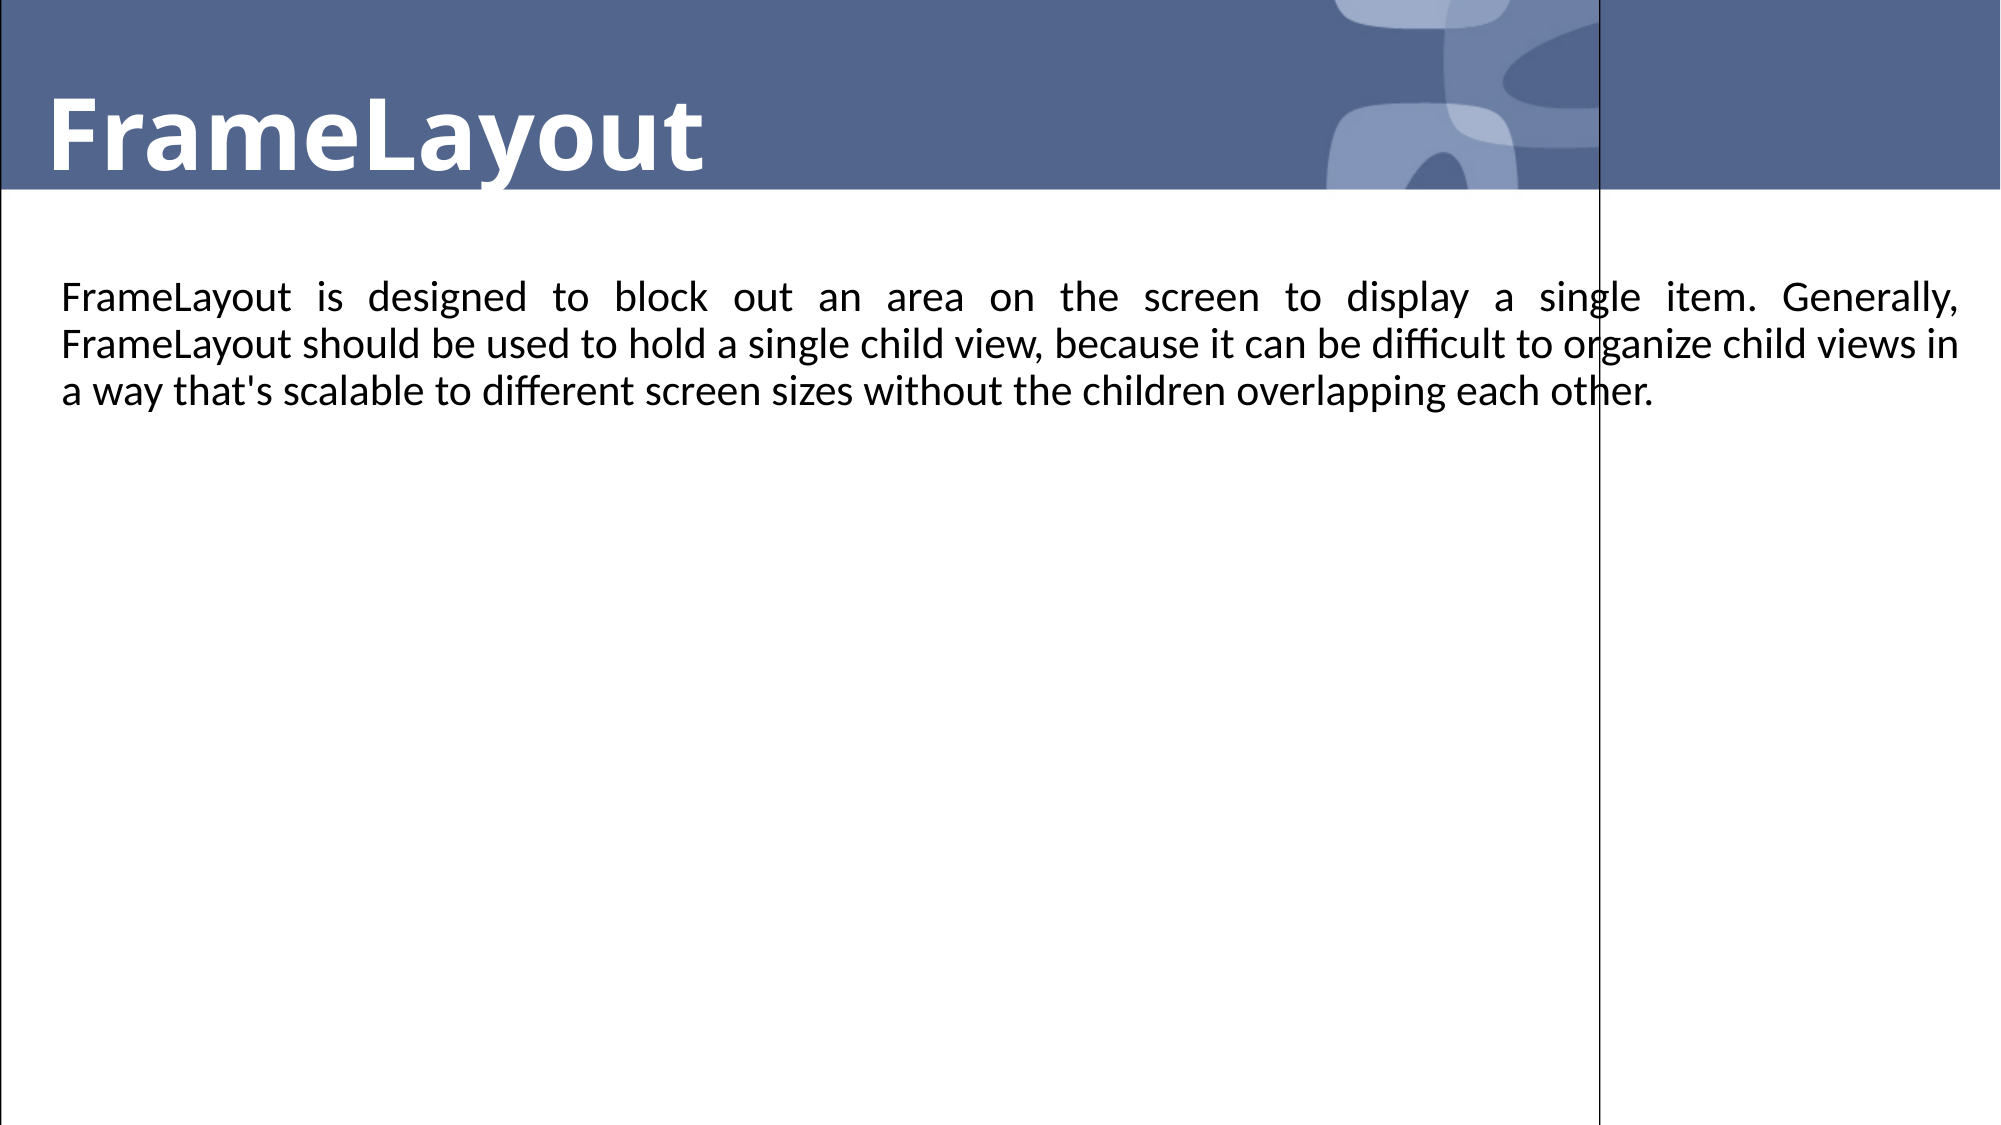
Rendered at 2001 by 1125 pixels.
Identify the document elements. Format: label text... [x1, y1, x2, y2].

list FrameLayout is designed to block out an area on the screen to display a single item. Generally, FrameLayout should be used to hold a single child view, because it can be difficult to organize child views in a way that's scalable to different screen sizes without the children overlapping each other. [46, 265, 1976, 1025]
title FrameLayout [30, 29, 1324, 247]
picture [0, 0, 2001, 1125]
